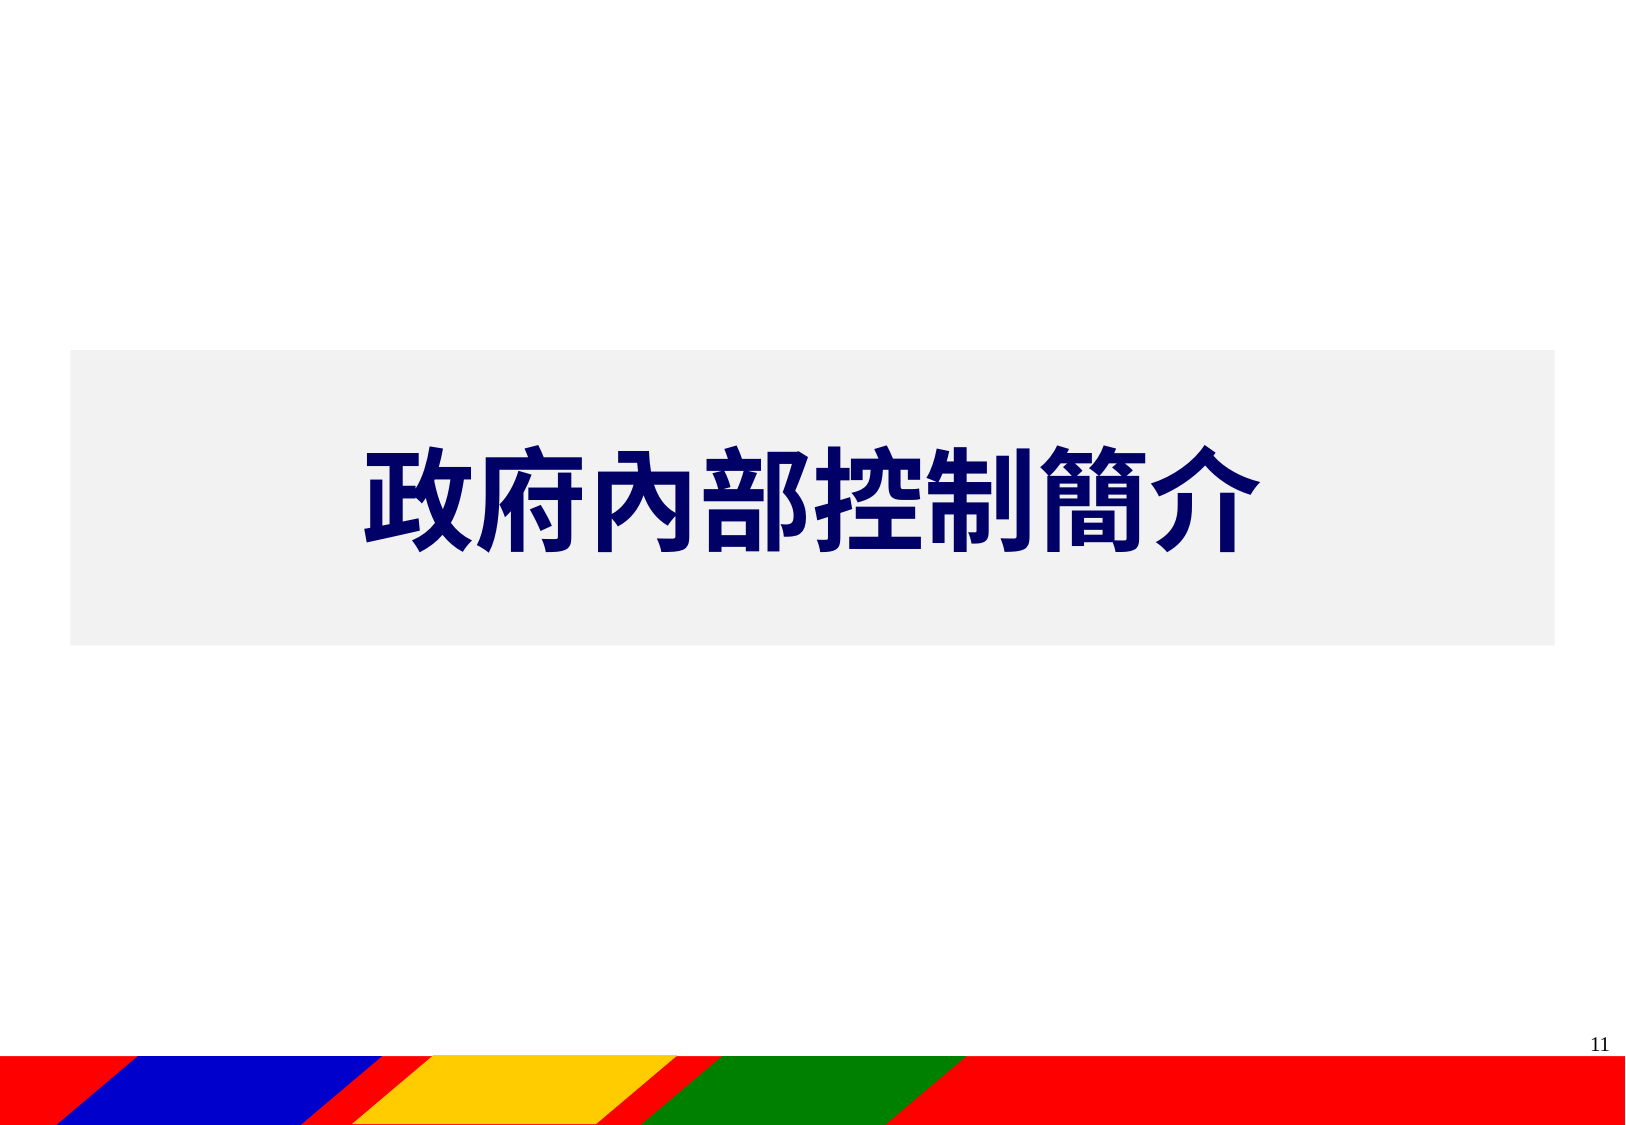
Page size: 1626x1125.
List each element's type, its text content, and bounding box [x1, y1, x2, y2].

slide_number 10 [1245, 1023, 1625, 1099]
title 政府內部控制簡介 [70, 350, 1555, 646]
